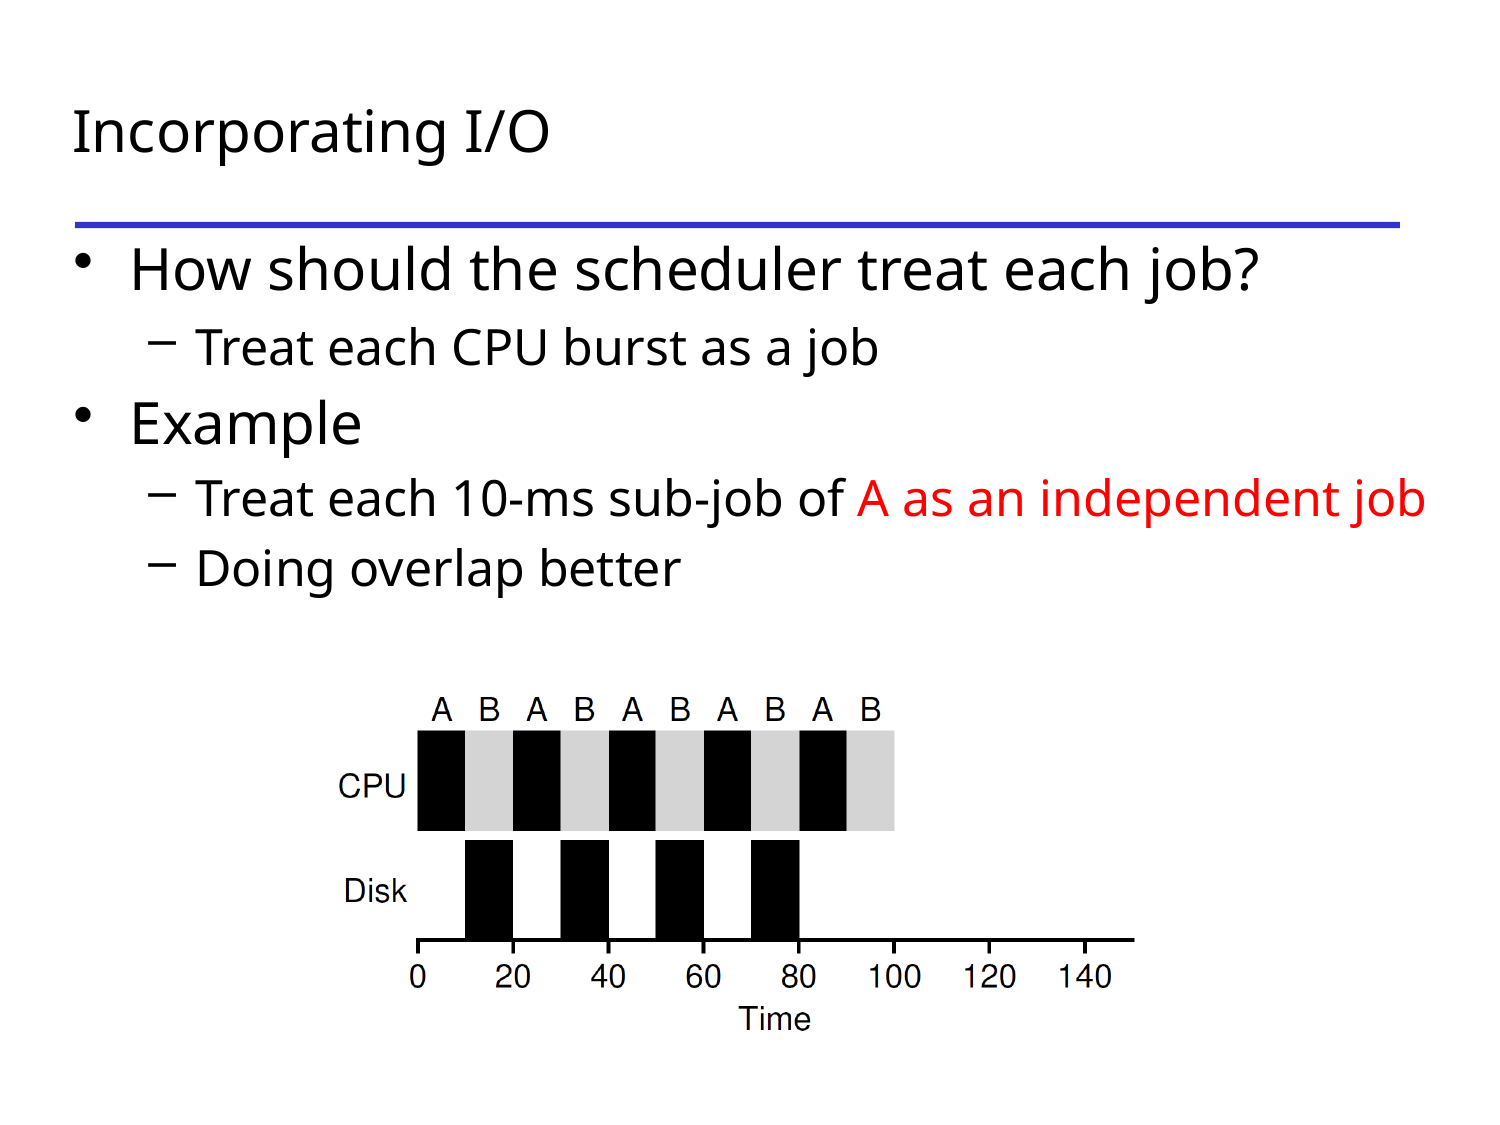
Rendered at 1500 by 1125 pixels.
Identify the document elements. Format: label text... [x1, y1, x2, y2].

picture [324, 676, 1166, 1041]
list How should the scheduler treat each job? Treat each CPU burst as a job Example Treat each 10-ms sub-job of A as an independent job Doing overlap better [58, 224, 1451, 1038]
title Incorporating I/O [57, 87, 1401, 182]
